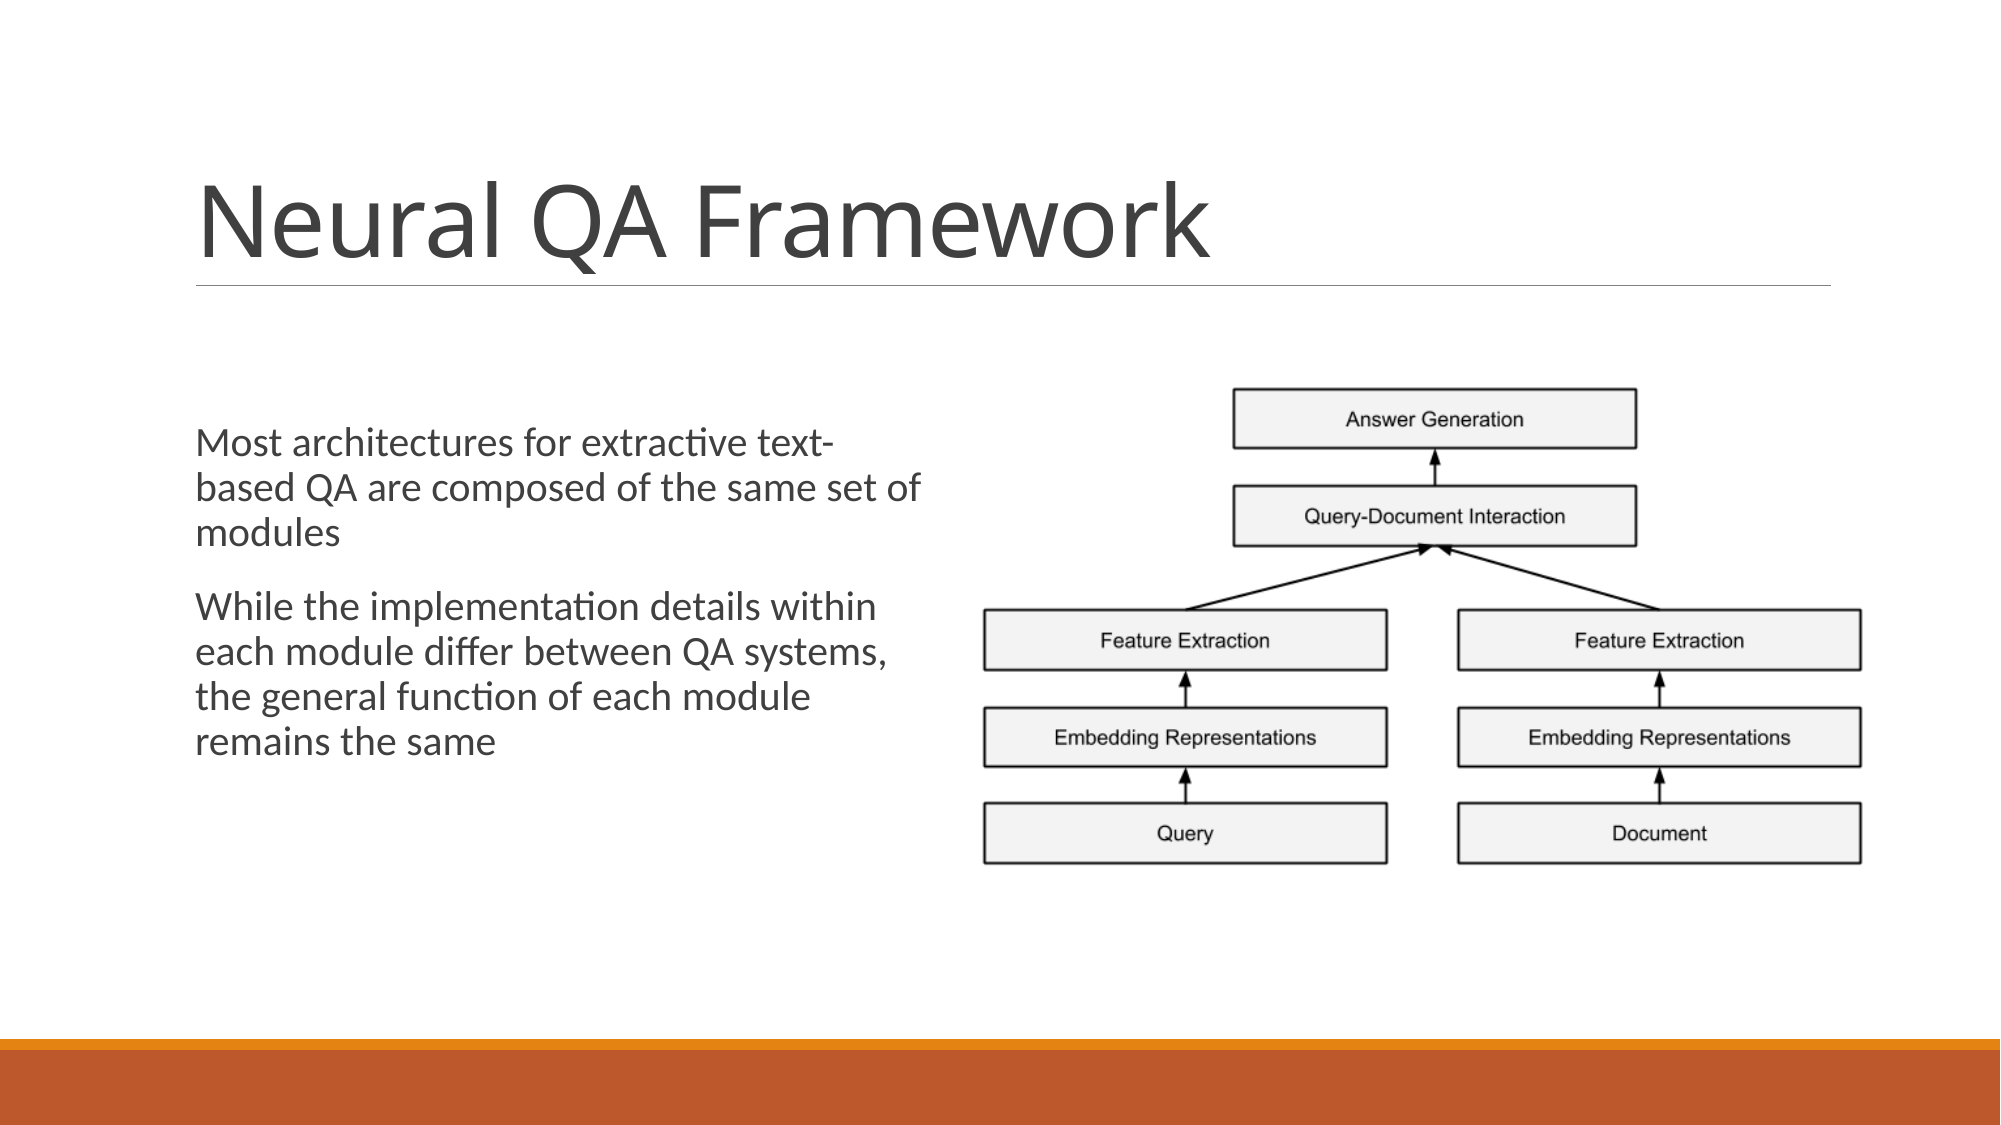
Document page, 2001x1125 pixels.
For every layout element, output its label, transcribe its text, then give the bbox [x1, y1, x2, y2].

picture [961, 359, 1885, 891]
list Most architectures for extractive text-based QA are composed of the same set of modules While the implementation details within each module differ between QA systems, the general function of each module remains the same [180, 413, 932, 963]
title Neural QA Framework [180, 47, 1830, 285]
